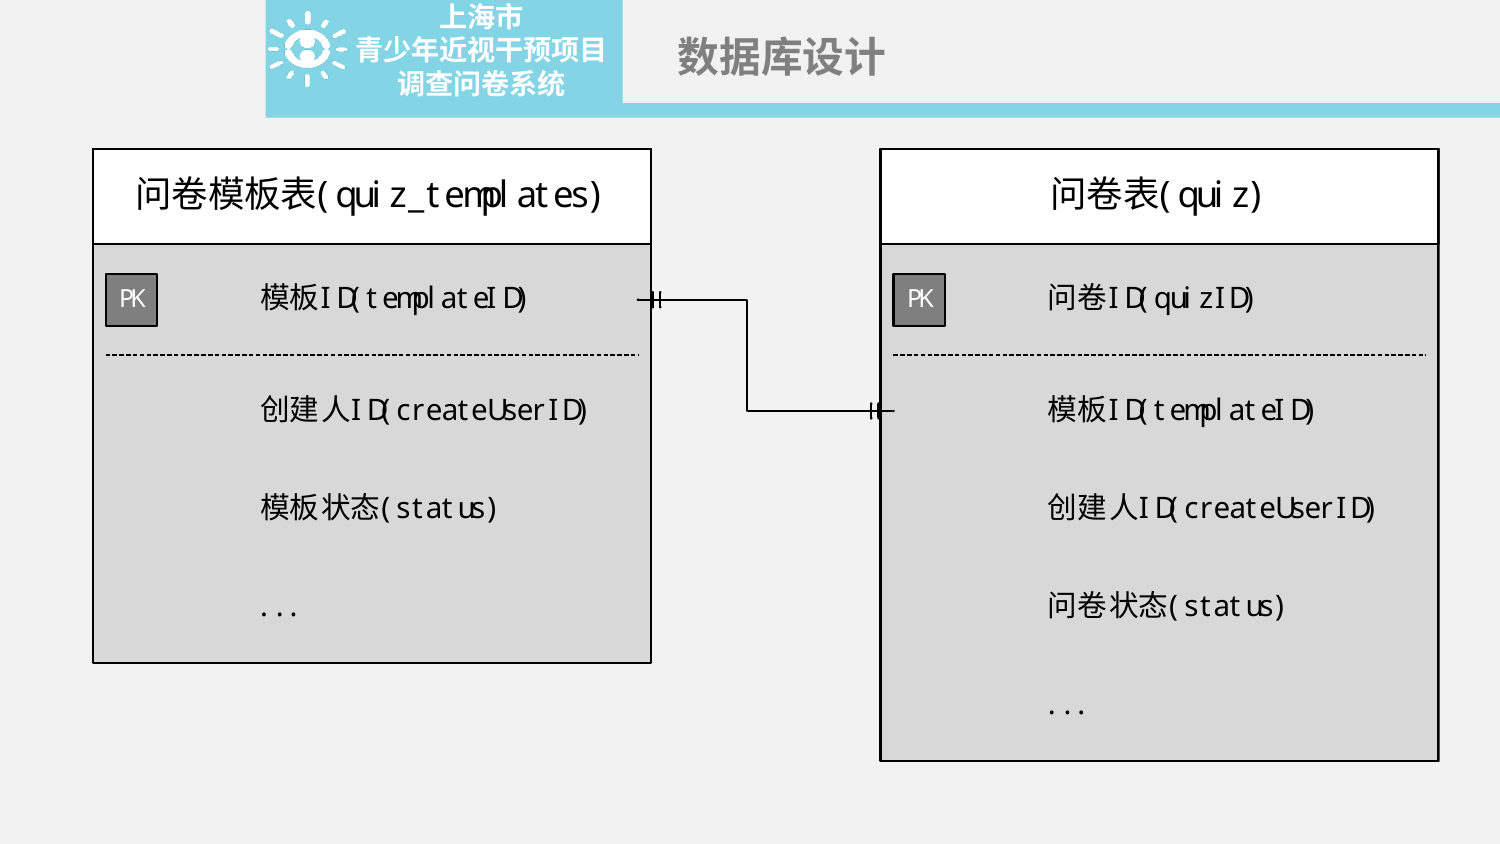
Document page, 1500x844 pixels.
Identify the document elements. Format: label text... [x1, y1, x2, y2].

text_box 数据库设计 [662, 22, 1207, 89]
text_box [265, 0, 625, 104]
text_box [265, 102, 1500, 119]
picture [88, 144, 1440, 762]
